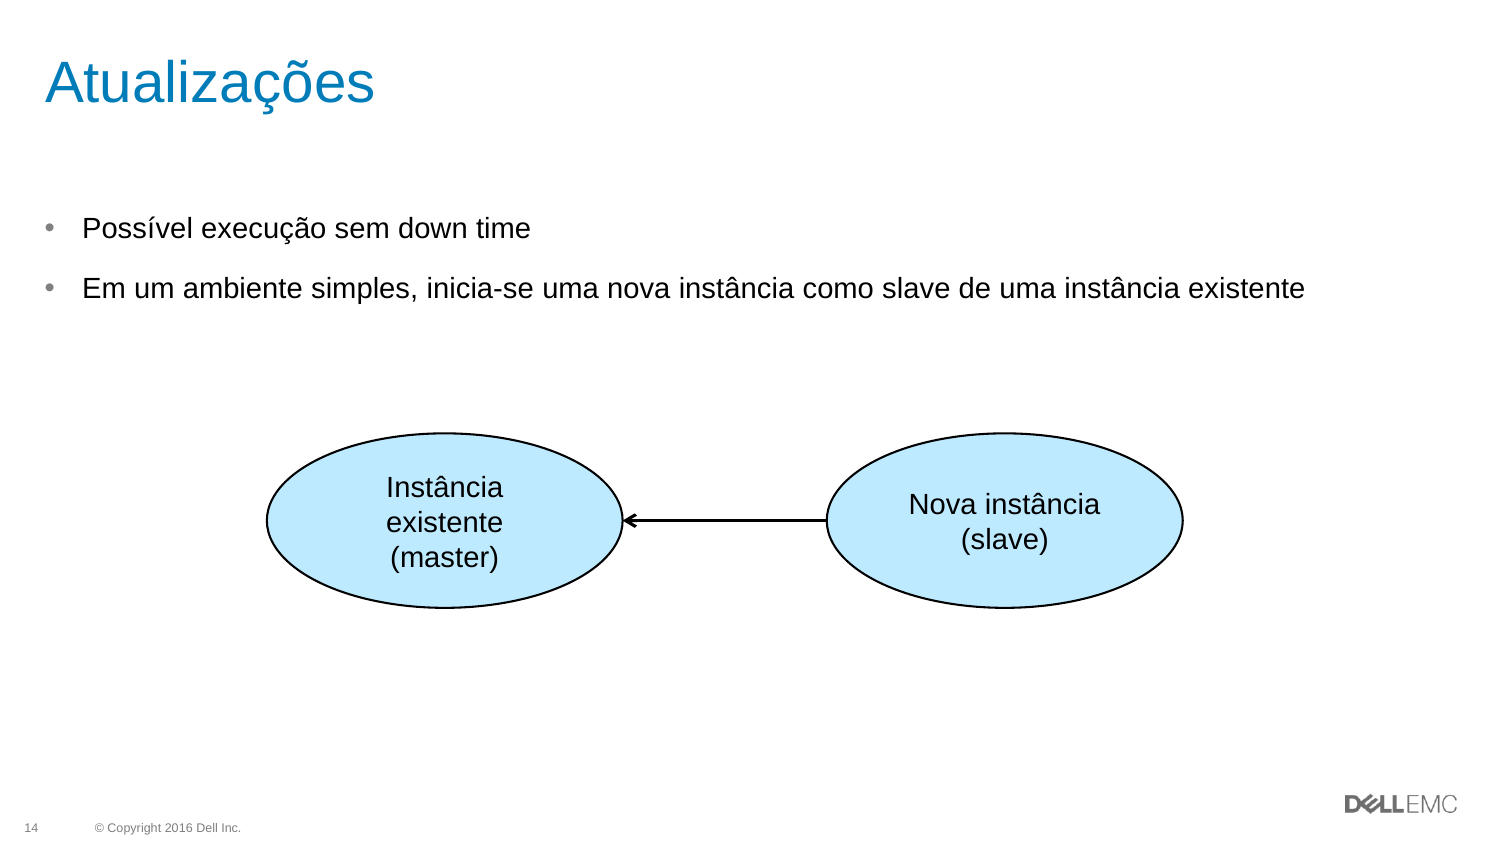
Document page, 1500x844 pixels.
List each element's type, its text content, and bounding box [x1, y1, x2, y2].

picture [1345, 793, 1457, 814]
title Atualizações [45, 44, 1350, 150]
text_box Instância existente (master) [264, 431, 625, 610]
list Possível execução sem down time Em um ambiente simples, inicia-se uma nova instância como slave de uma instância existente [44, 209, 1350, 734]
text_box Nova instância (slave) [824, 431, 1185, 610]
